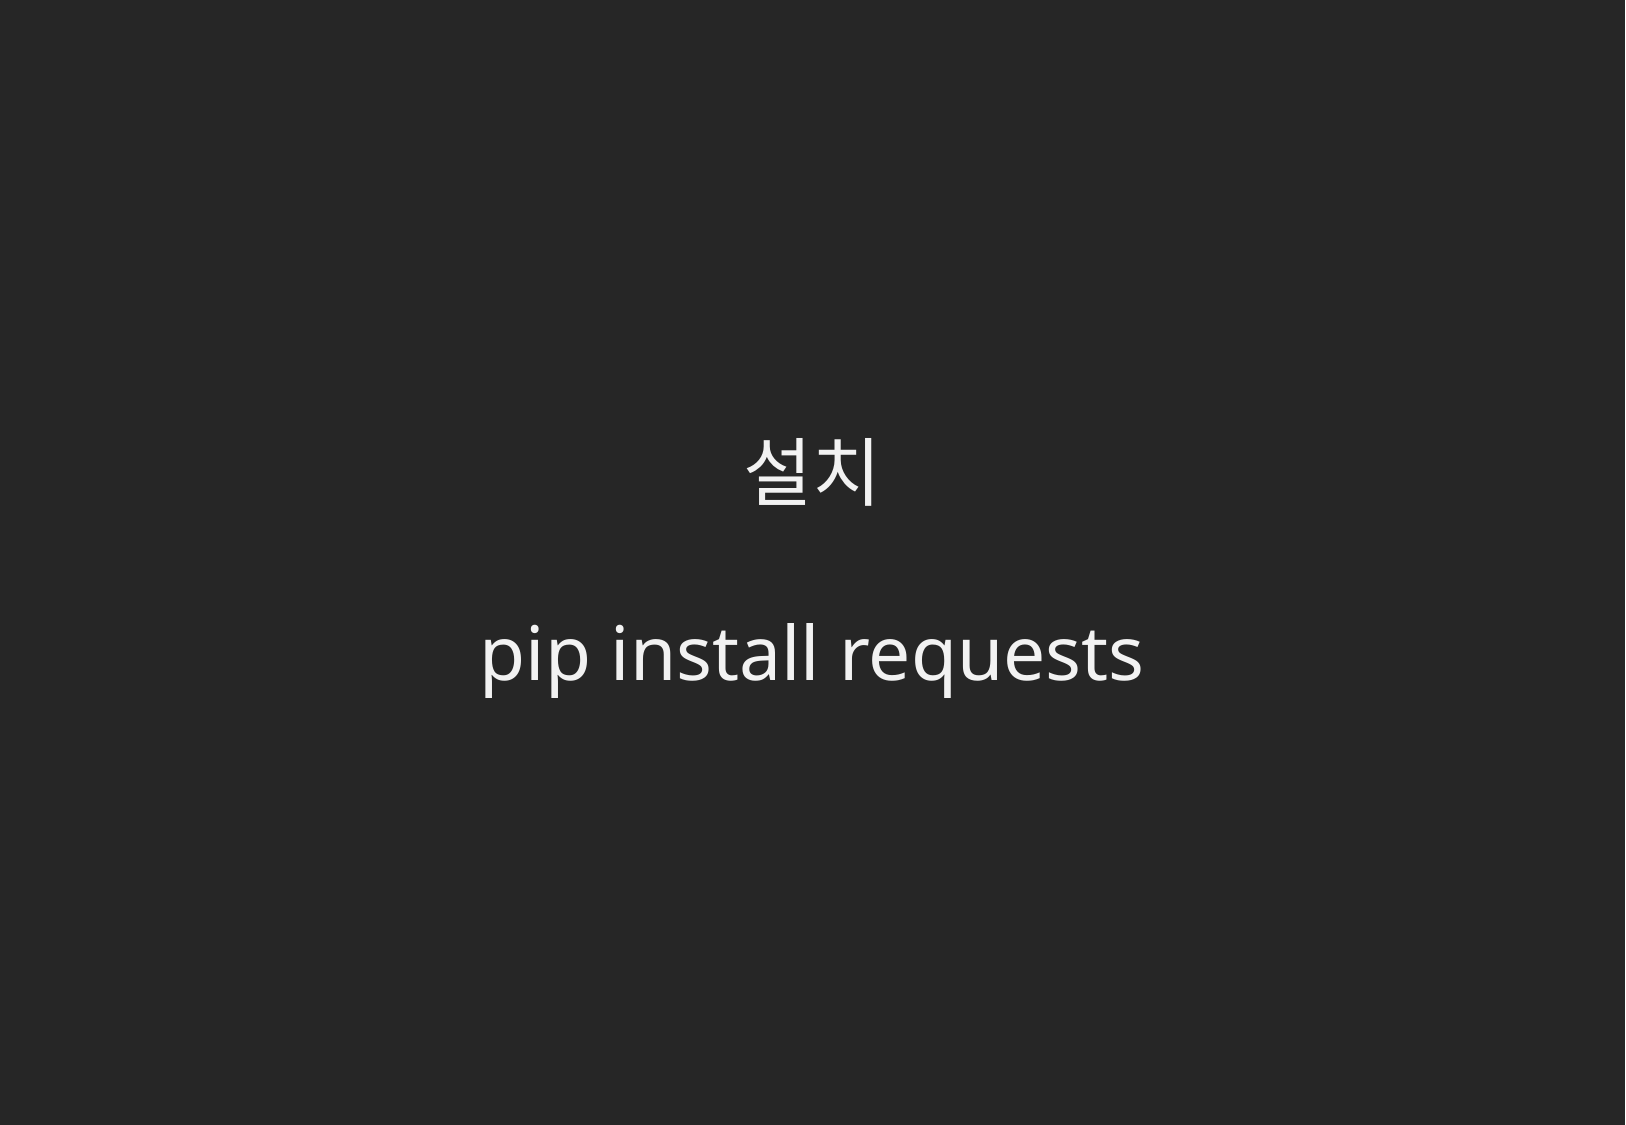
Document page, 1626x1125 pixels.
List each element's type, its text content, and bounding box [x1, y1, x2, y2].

text_box 설치 pip install requests [465, 418, 1160, 704]
